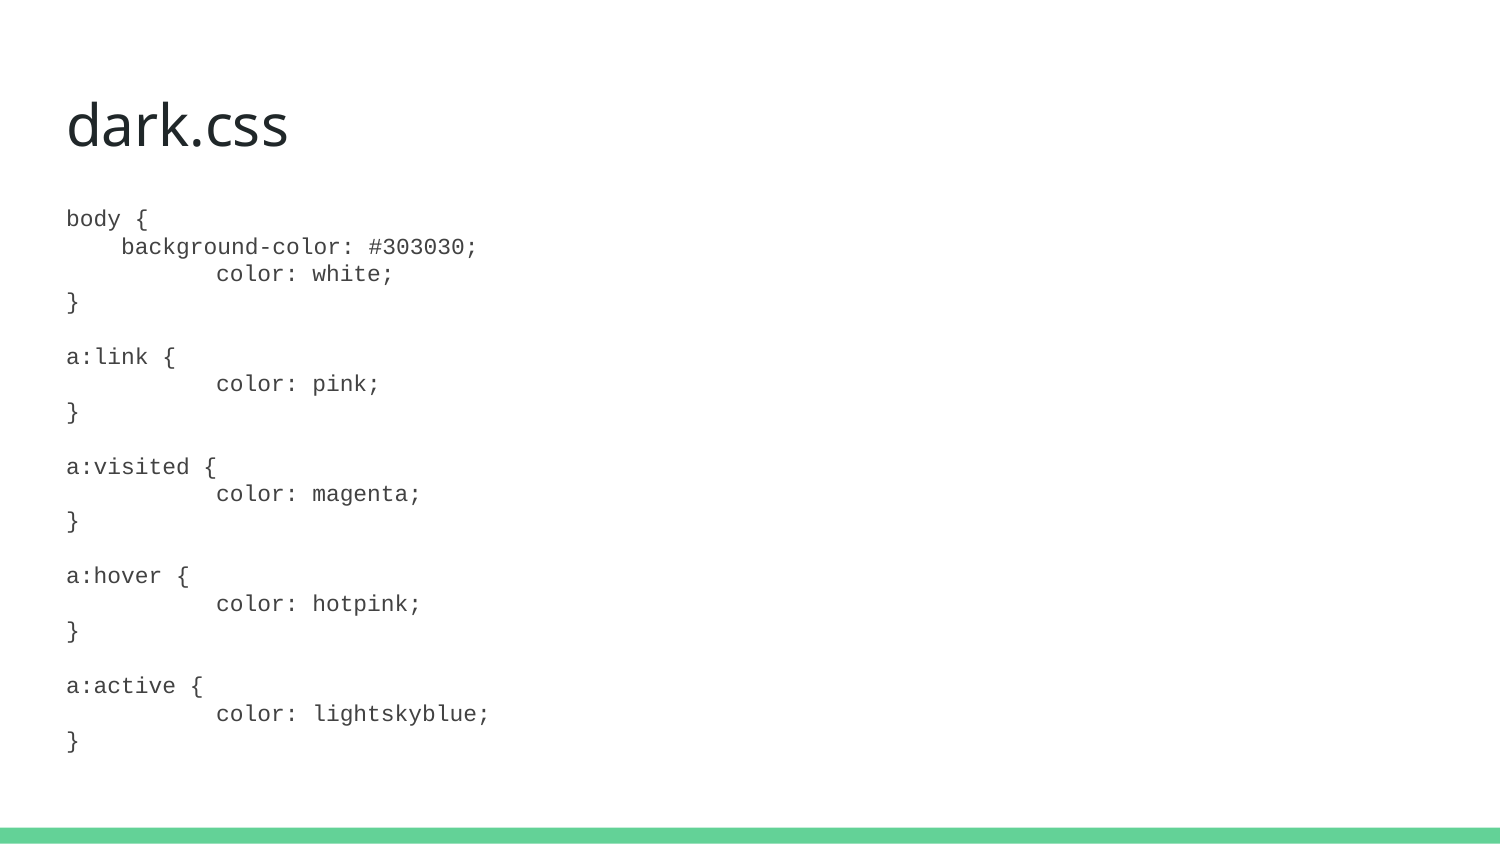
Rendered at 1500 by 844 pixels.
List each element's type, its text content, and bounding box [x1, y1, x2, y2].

list body { background-color: #303030; color: white; } a:link { color: pink; } a:visited { color: magenta; } a:hover { color: hotpink; } a:active { color: lightskyblue; } [51, 189, 1449, 750]
title dark.css [51, 72, 1449, 167]
